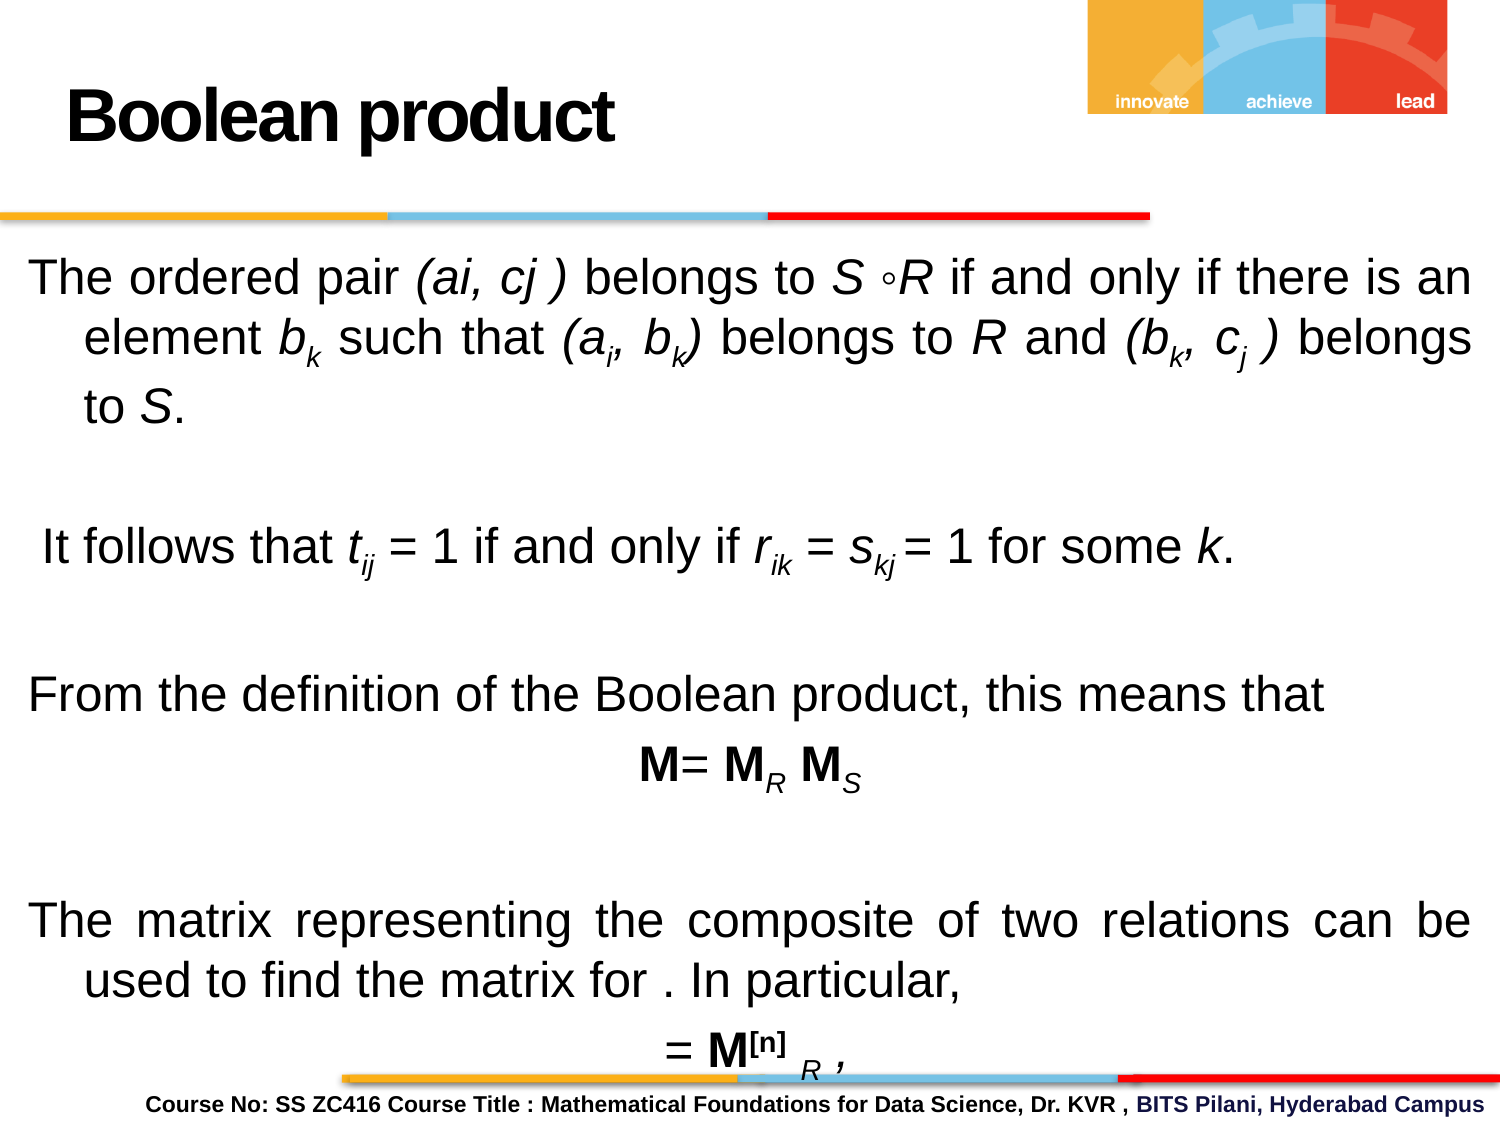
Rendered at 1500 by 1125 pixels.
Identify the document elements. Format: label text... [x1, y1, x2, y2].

picture [1087, 0, 1448, 114]
list Boolean product [50, 24, 1088, 213]
